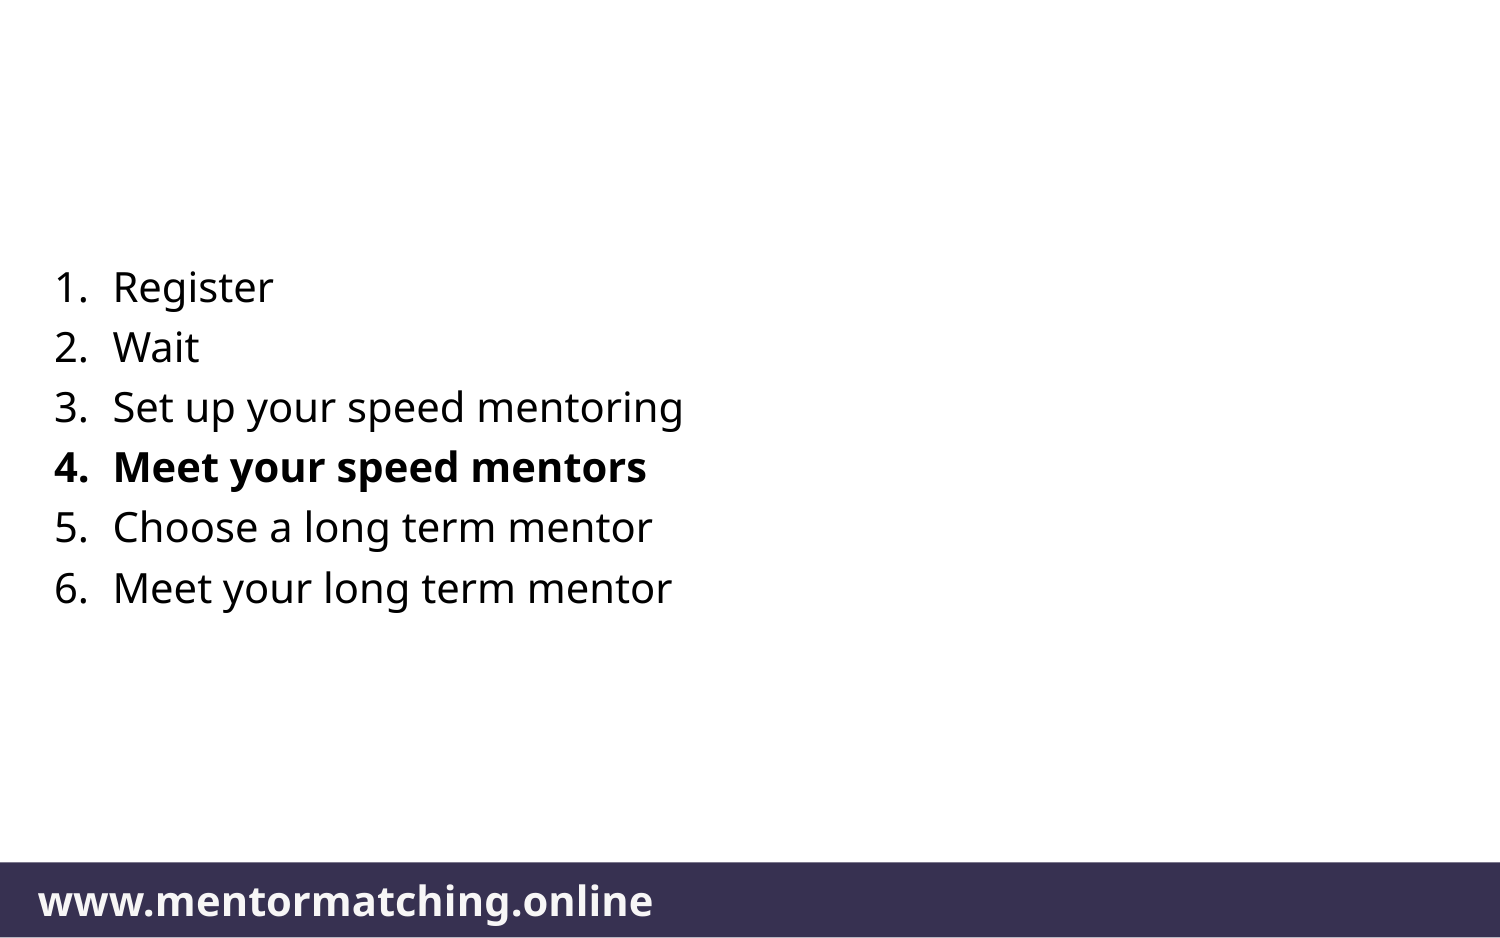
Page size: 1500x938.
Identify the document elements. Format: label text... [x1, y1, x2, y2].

list Register Wait Set up your speed mentoring Meet your speed mentors Choose a long term mentor Meet your long term mentor [37, 37, 1463, 825]
